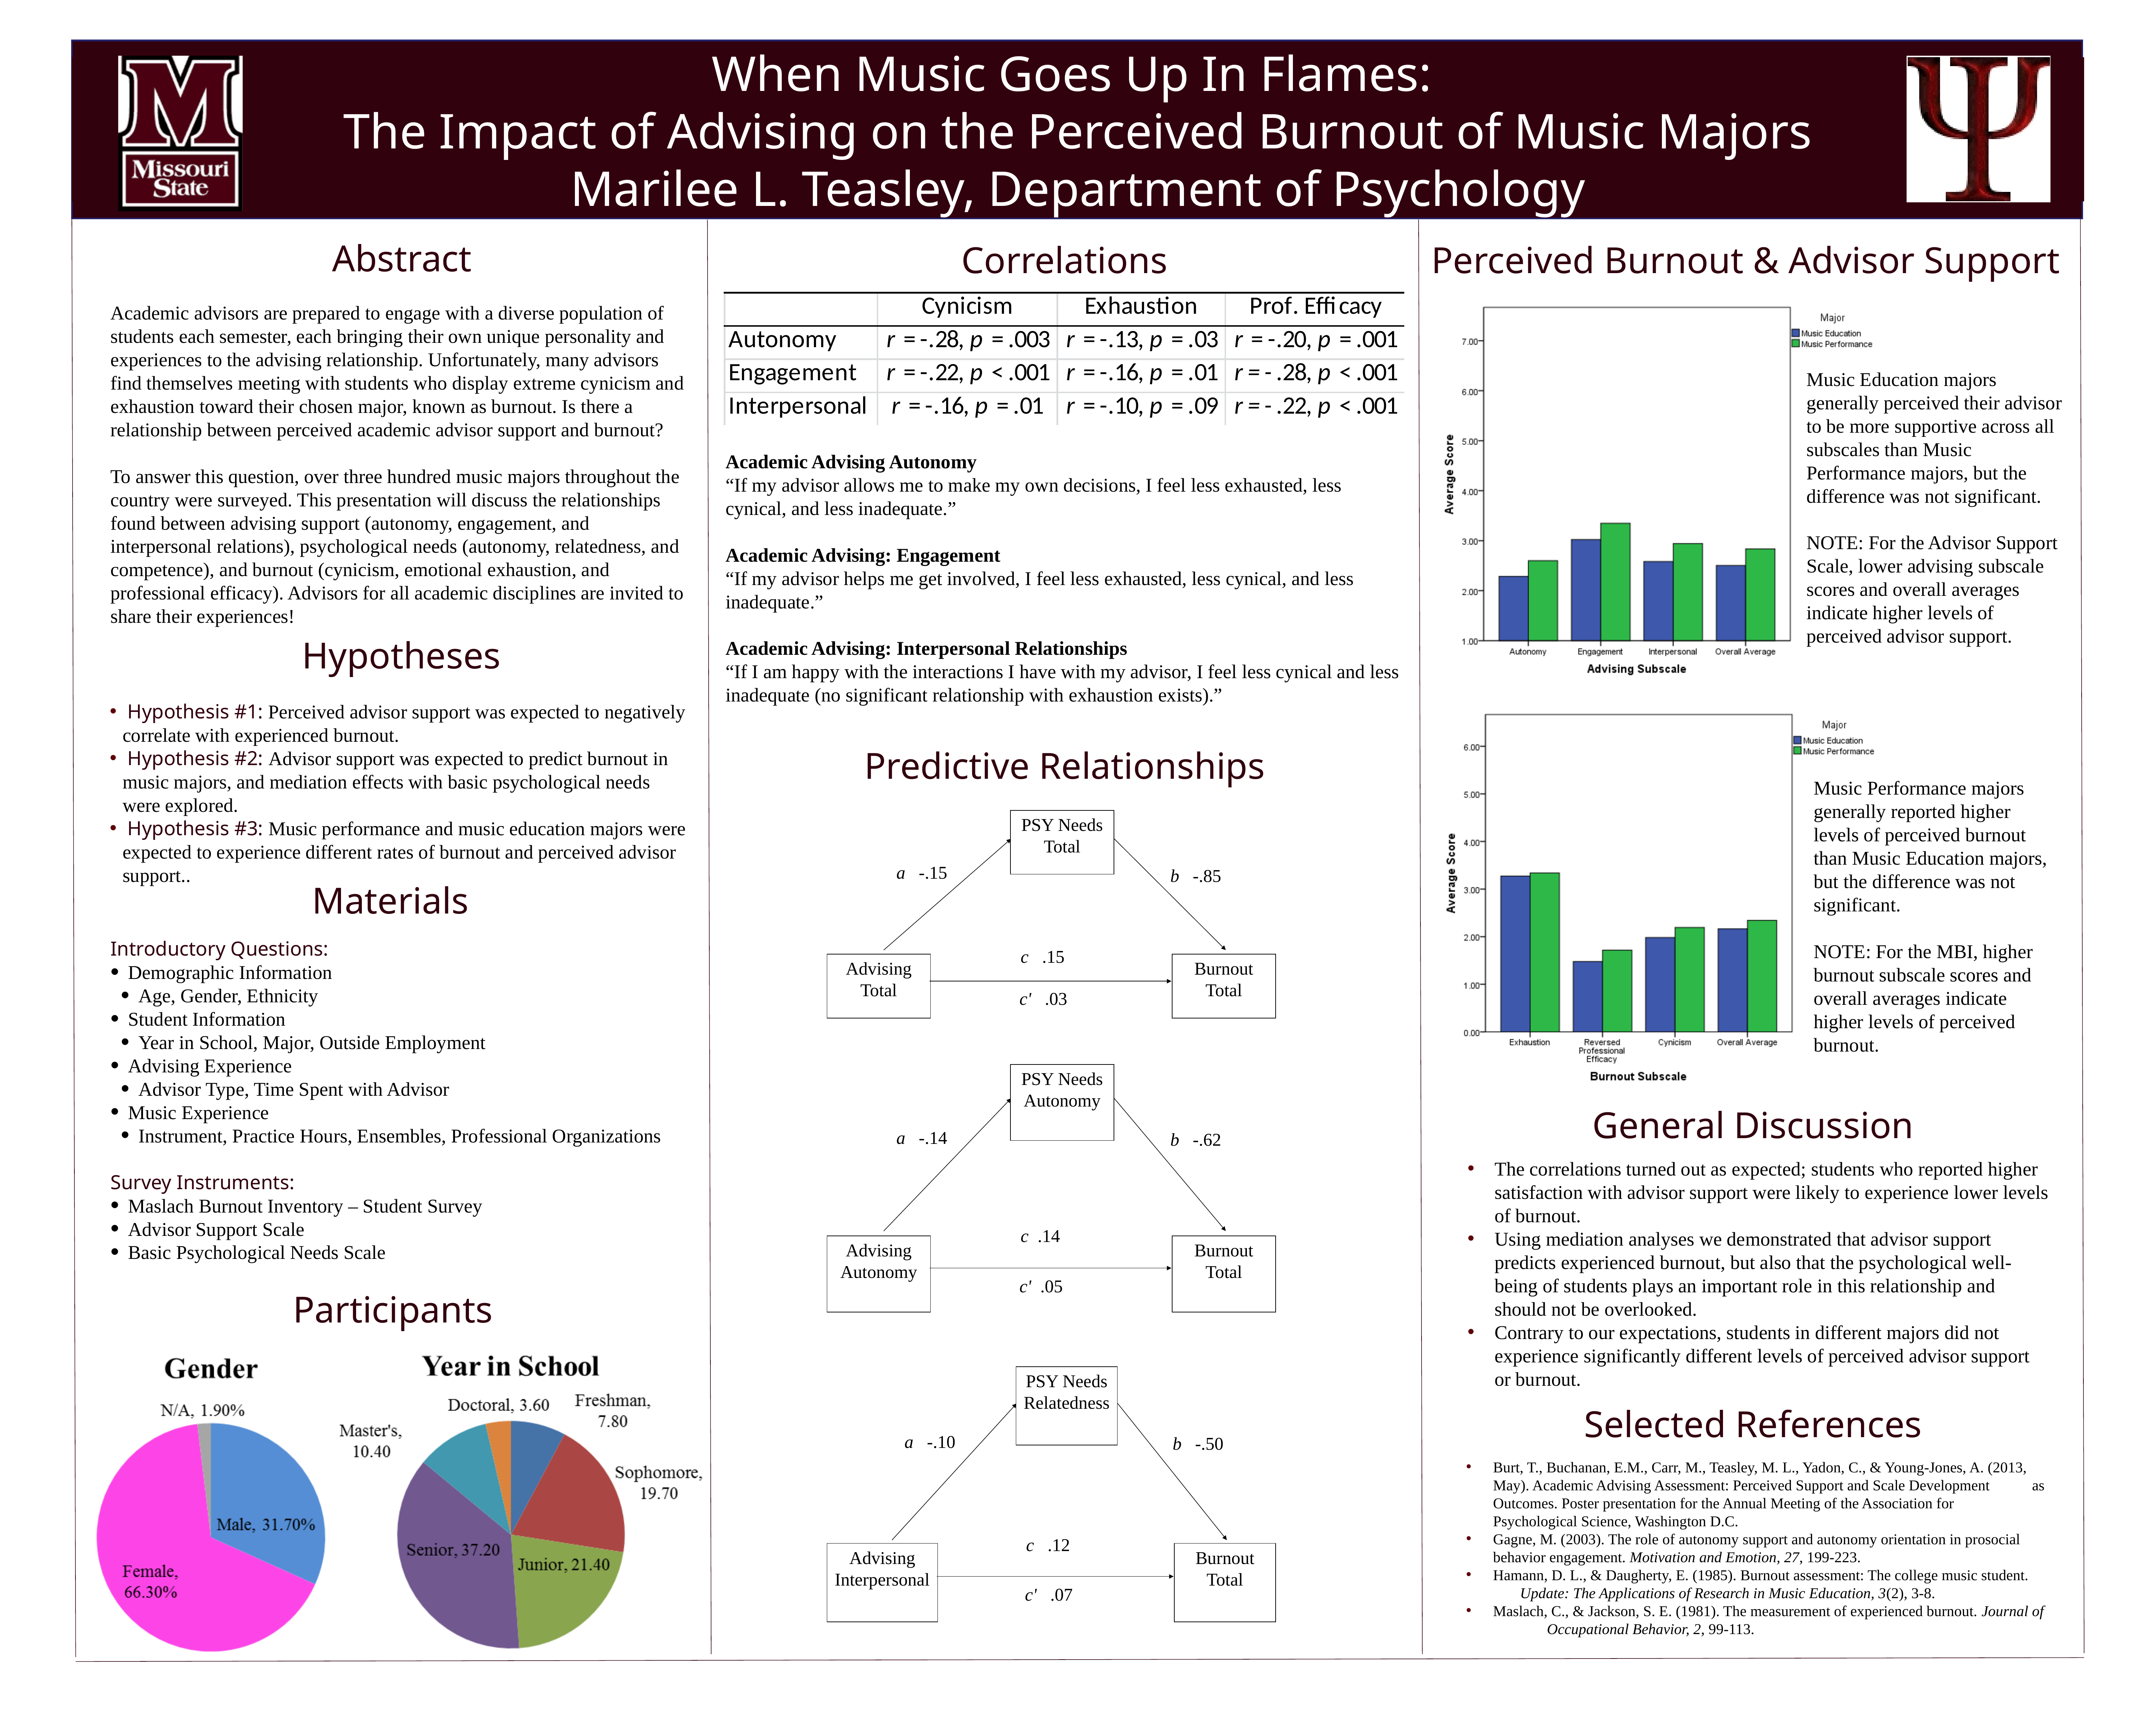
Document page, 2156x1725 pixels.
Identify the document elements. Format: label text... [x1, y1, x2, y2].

text_box General Discussion [1426, 1100, 2081, 1156]
text_box Burt, T., Buchanan, E.M., Carr, M., Teasley, M. L., Yadon, C., & Young-Jones, A. (2013, May). Academic Advising Assessment: Perceived Support and Scale Development as Outcomes. Poster presentation for the Annual Meeting of the Association for Psychological Science, Washington D.C. Gagne, M. (2003). The role of autonomy support and autonomy orientation in prosocial behavior engagement. Motivation and Emotion, 27, 199-223. Hamann, D. L., & Daugherty, E. (1985). Burnout assessment: The college music student. Update: The Applications of Research in Music Education, 3(2), 3-8. Maslach, C., & Jackson, S. E. (1981). The measurement of experienced burnout. Journal of Occupational Behavior, 2, 99-113. [1464, 1455, 2051, 1644]
text_box Music Education majors generally perceived their advisor to be more supportive across all subscales than Music Performance majors, but the difference was not significant. NOTE: For the Advisor Support Scale, lower advising subscale scores and overall averages indicate higher levels of perceived advisor support. [1875, 364, 2075, 650]
picture [1431, 302, 1874, 687]
text_box Participants [80, 1284, 705, 1334]
picture [80, 1351, 705, 1658]
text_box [827, 1366, 1276, 1631]
text_box Predictive Relationships [711, 741, 1419, 785]
text_box Perceived Burnout & Advisor Support [1426, 235, 2066, 301]
text_box Academic Advising Autonomy “If my advisor allows me to make my own decisions, I feel less exhausted, less cynical, and less inadequate.” Academic Advising: Engagement “If my advisor helps me get involved, I feel less exhausted, less cynical, and less inadequate.” Academic Advising: Interpersonal Relationships “If I am happy with the interactions I have with my advisor, I feel less cynical and less inadequate (no significant relationship with exhaustion exists).” [724, 447, 1406, 728]
text_box Materials [81, 876, 700, 921]
picture [723, 291, 1406, 427]
text_box The correlations turned out as expected; students who reported higher satisfaction with advisor support were likely to experience lower levels of burnout. Using mediation analyses we demonstrated that advisor support predicts experienced burnout, but also that the psychological well-being of students plays an important role in this relationship and should not be overlooked. Contrary to our expectations, students in different majors did not experience significantly different levels of perceived advisor support or burnout. [1465, 1154, 2053, 1445]
text_box Correlations [745, 235, 1385, 291]
text_box Music Performance majors generally reported higher levels of perceived burnout than Music Education majors, but the difference was not significant. NOTE: For the MBI, higher burnout subscale scores and overall averages indicate higher levels of perceived burnout. [1881, 773, 2066, 1058]
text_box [72, 40, 2084, 219]
picture [1906, 56, 2051, 202]
text_box Introductory Questions: Demographic Information Age, Gender, Ethnicity Student Information Year in School, Major, Outside Employment Advising Experience Advisor Type, Time Spent with Advisor Music Experience Instrument, Practice Hours, Ensembles, Professional Organizations Survey Instruments: Maslach Burnout Inventory – Student Survey Advisor Support Scale Basic Psychological Needs Scale [109, 934, 693, 1284]
text_box Hypotheses Hypothesis #1: Perceived advisor support was expected to negatively correlate with experienced burnout. Hypothesis #2: Advisor support was expected to predict burnout in music majors, and mediation effects with basic psychological needs were explored. Hypothesis #3: Music performance and music education majors were expected to experience different rates of burnout and perceived advisor support.. [108, 631, 695, 876]
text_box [827, 1064, 1276, 1321]
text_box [827, 810, 1276, 1026]
picture [118, 56, 243, 211]
picture [1433, 709, 1880, 1094]
text_box Selected References [1426, 1401, 2081, 1455]
text_box Abstract Academic advisors are prepared to engage with a diverse population of students each semester, each bringing their own unique personality and experiences to the advising relationship. Unfortunately, many advisors find themselves meeting with students who display extreme cynicism and exhaustion toward their chosen major, known as burnout. Is there a relationship between perceived academic advisor support and burnout? To answer this question, over three hundred music majors throughout the country were surveyed. This presentation will discuss the relationships found between advising support (autonomy, engagement, and interpersonal relations), psychological needs (autonomy, relatedness, and competence), and burnout (cynicism, emotional exhaustion, and professional efficacy). Advisors for all academic disciplines are invited to share their experiences! [108, 233, 696, 634]
